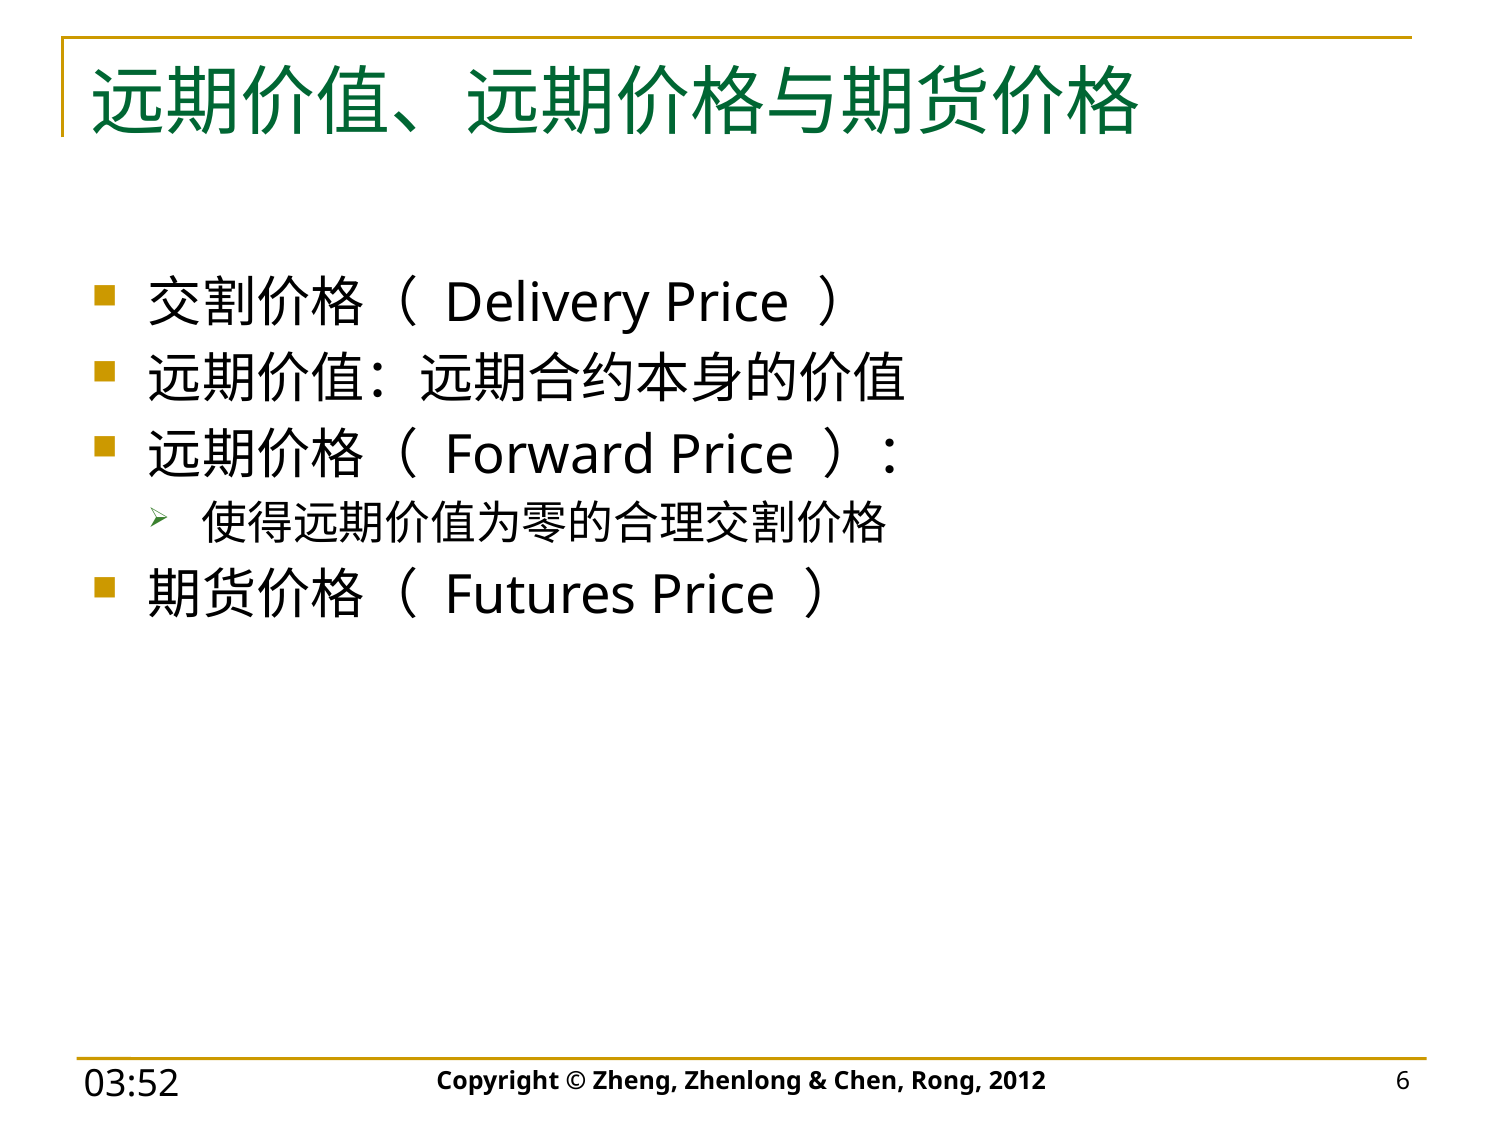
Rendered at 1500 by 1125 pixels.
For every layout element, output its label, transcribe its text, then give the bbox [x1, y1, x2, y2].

footer Copyright © Zheng, Zhenlong & Chen, Rong, 2012 [296, 1030, 1074, 1107]
slide_number 6 [1074, 1030, 1426, 1107]
list 交割价格（ Delivery Price ） 远期价值：远期合约本身的价值 远期价格（ Forward Price ）： 使得远期价值为零的合理交割价格 期货价格（ Futures Price ） [76, 184, 1427, 928]
title 远期价值、远期价格与期货价格 [74, 45, 1426, 233]
